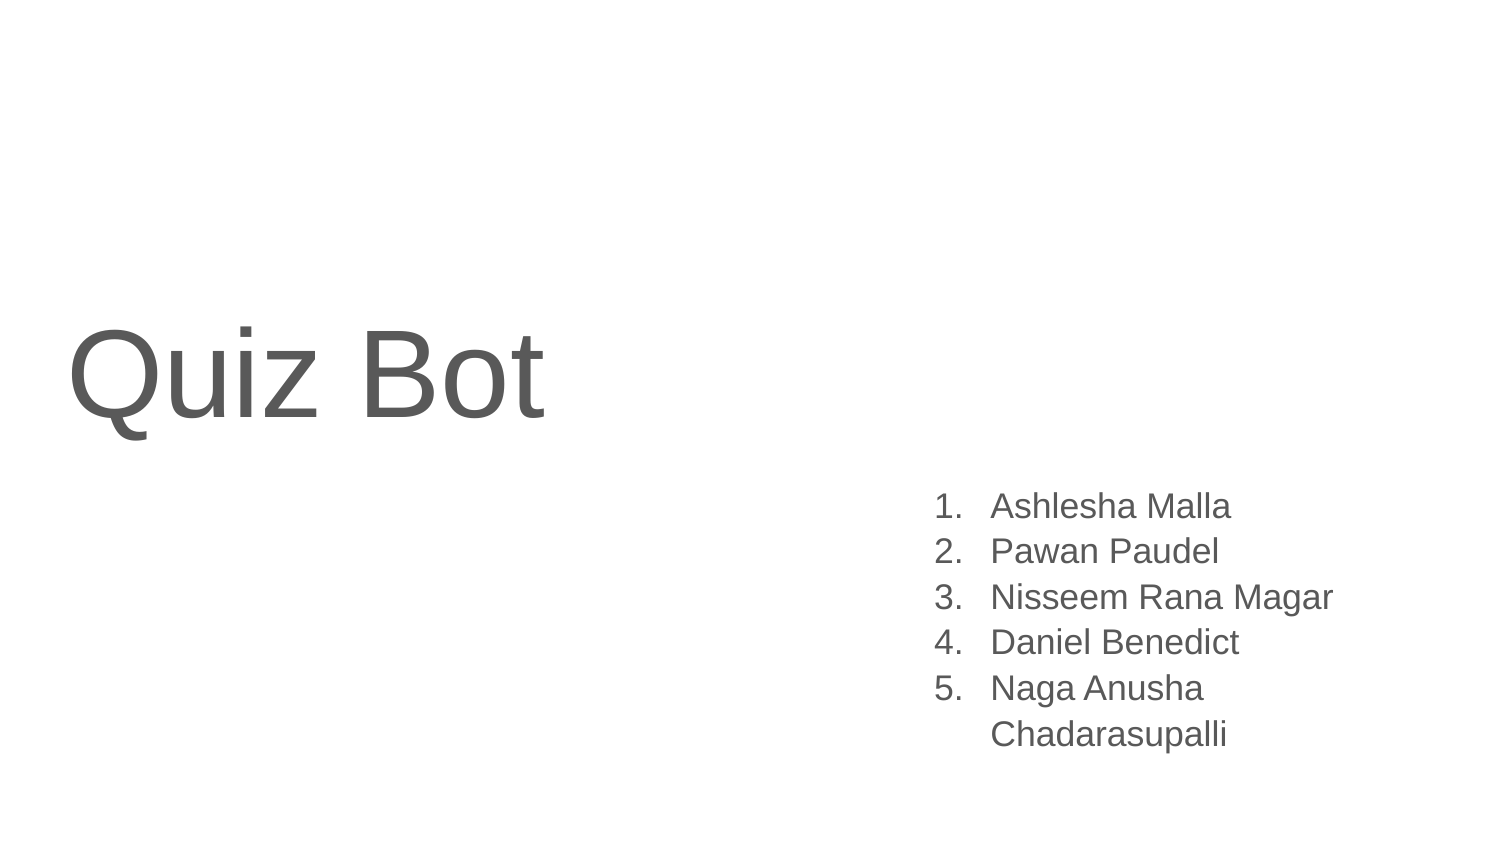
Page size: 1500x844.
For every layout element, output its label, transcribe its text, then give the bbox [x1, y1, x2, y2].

title Quiz Bot [51, 122, 1449, 459]
subtitle Ashlesha Malla Pawan Paudel Nisseem Rana Magar Daniel Benedict Naga Anusha Chadarasupalli [51, 464, 1449, 771]
